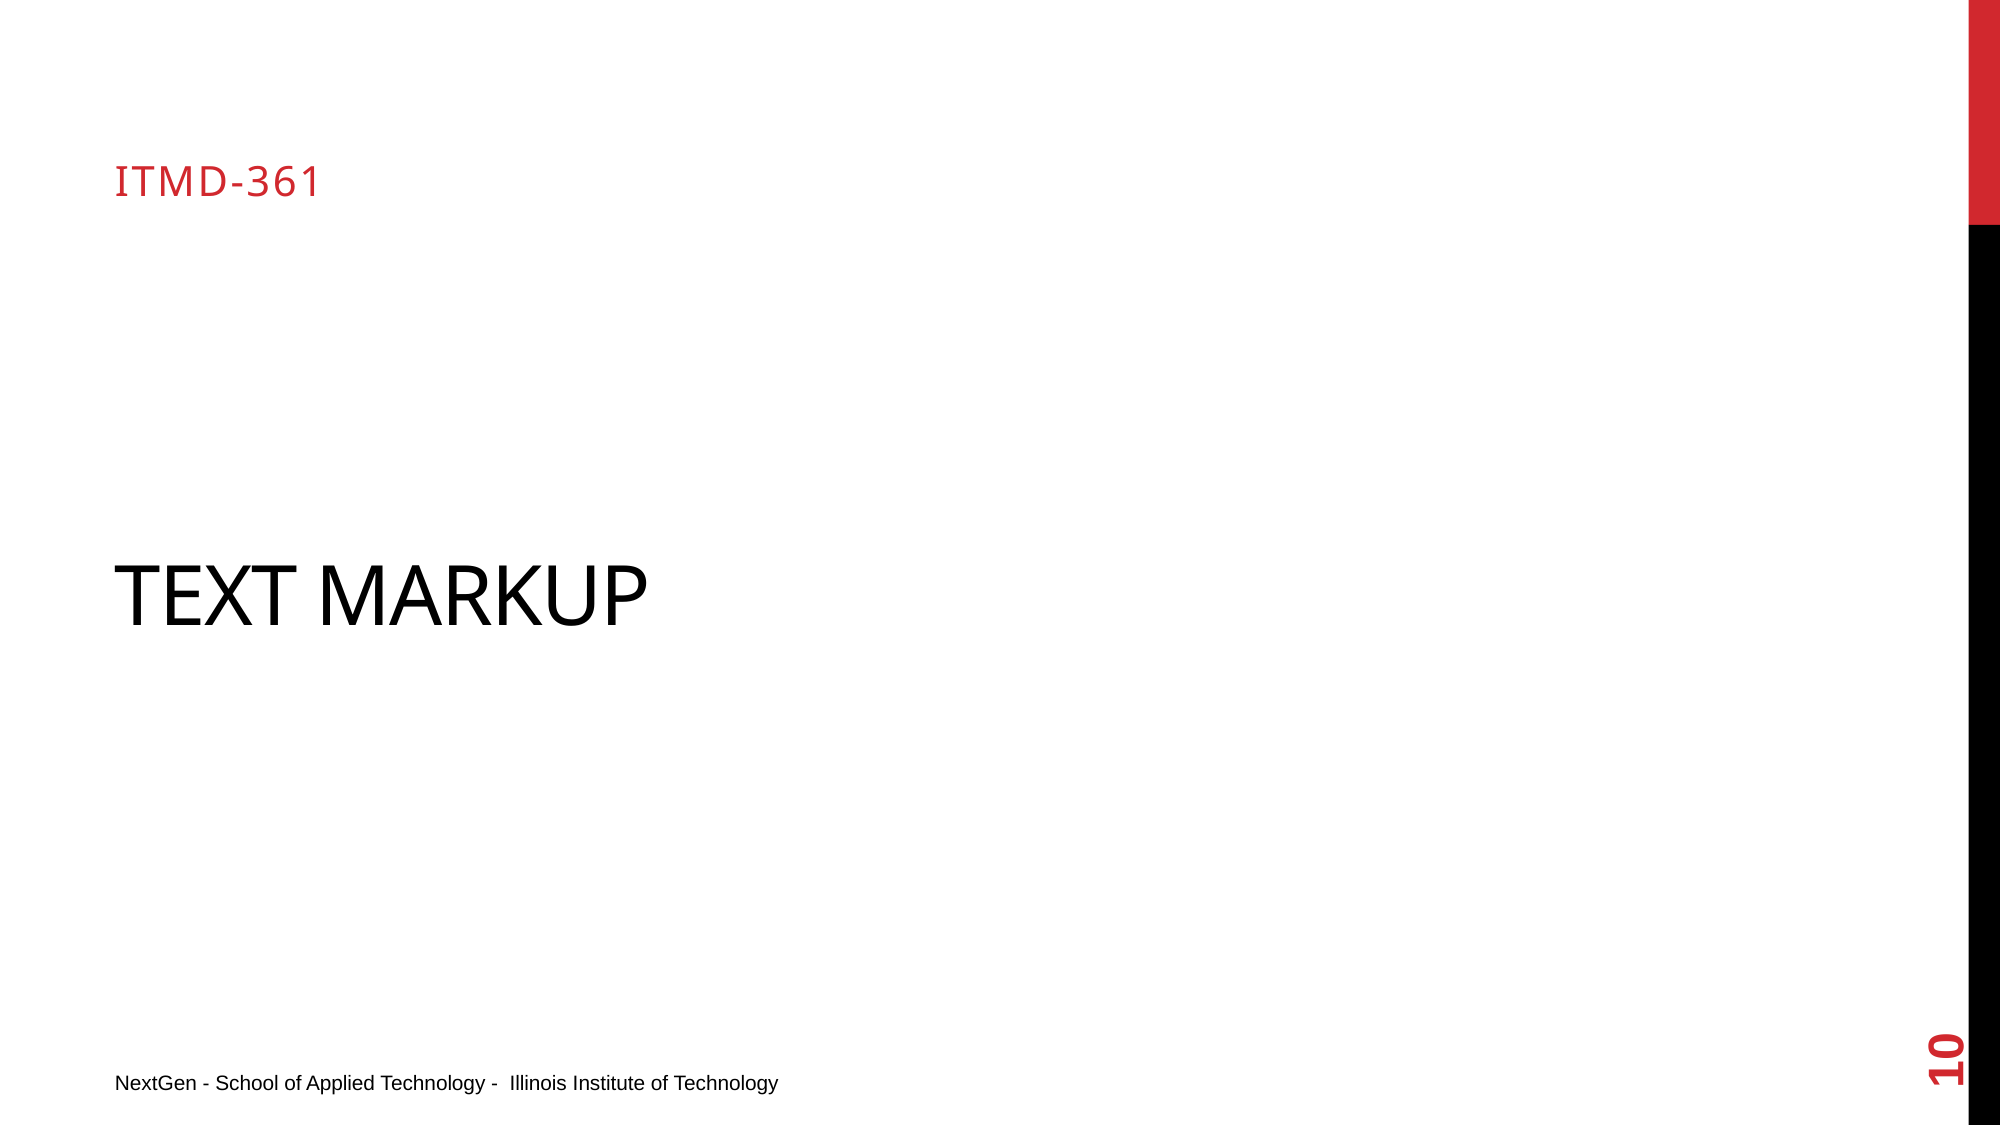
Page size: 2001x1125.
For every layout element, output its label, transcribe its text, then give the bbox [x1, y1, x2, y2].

slide_number 10 [1903, 887, 1984, 1104]
title Text markup [99, 237, 1800, 947]
footer NextGen - School of Applied Technology - Illinois Institute of Technology [99, 1062, 1767, 1112]
list ITMD-361 [99, 37, 1800, 213]
